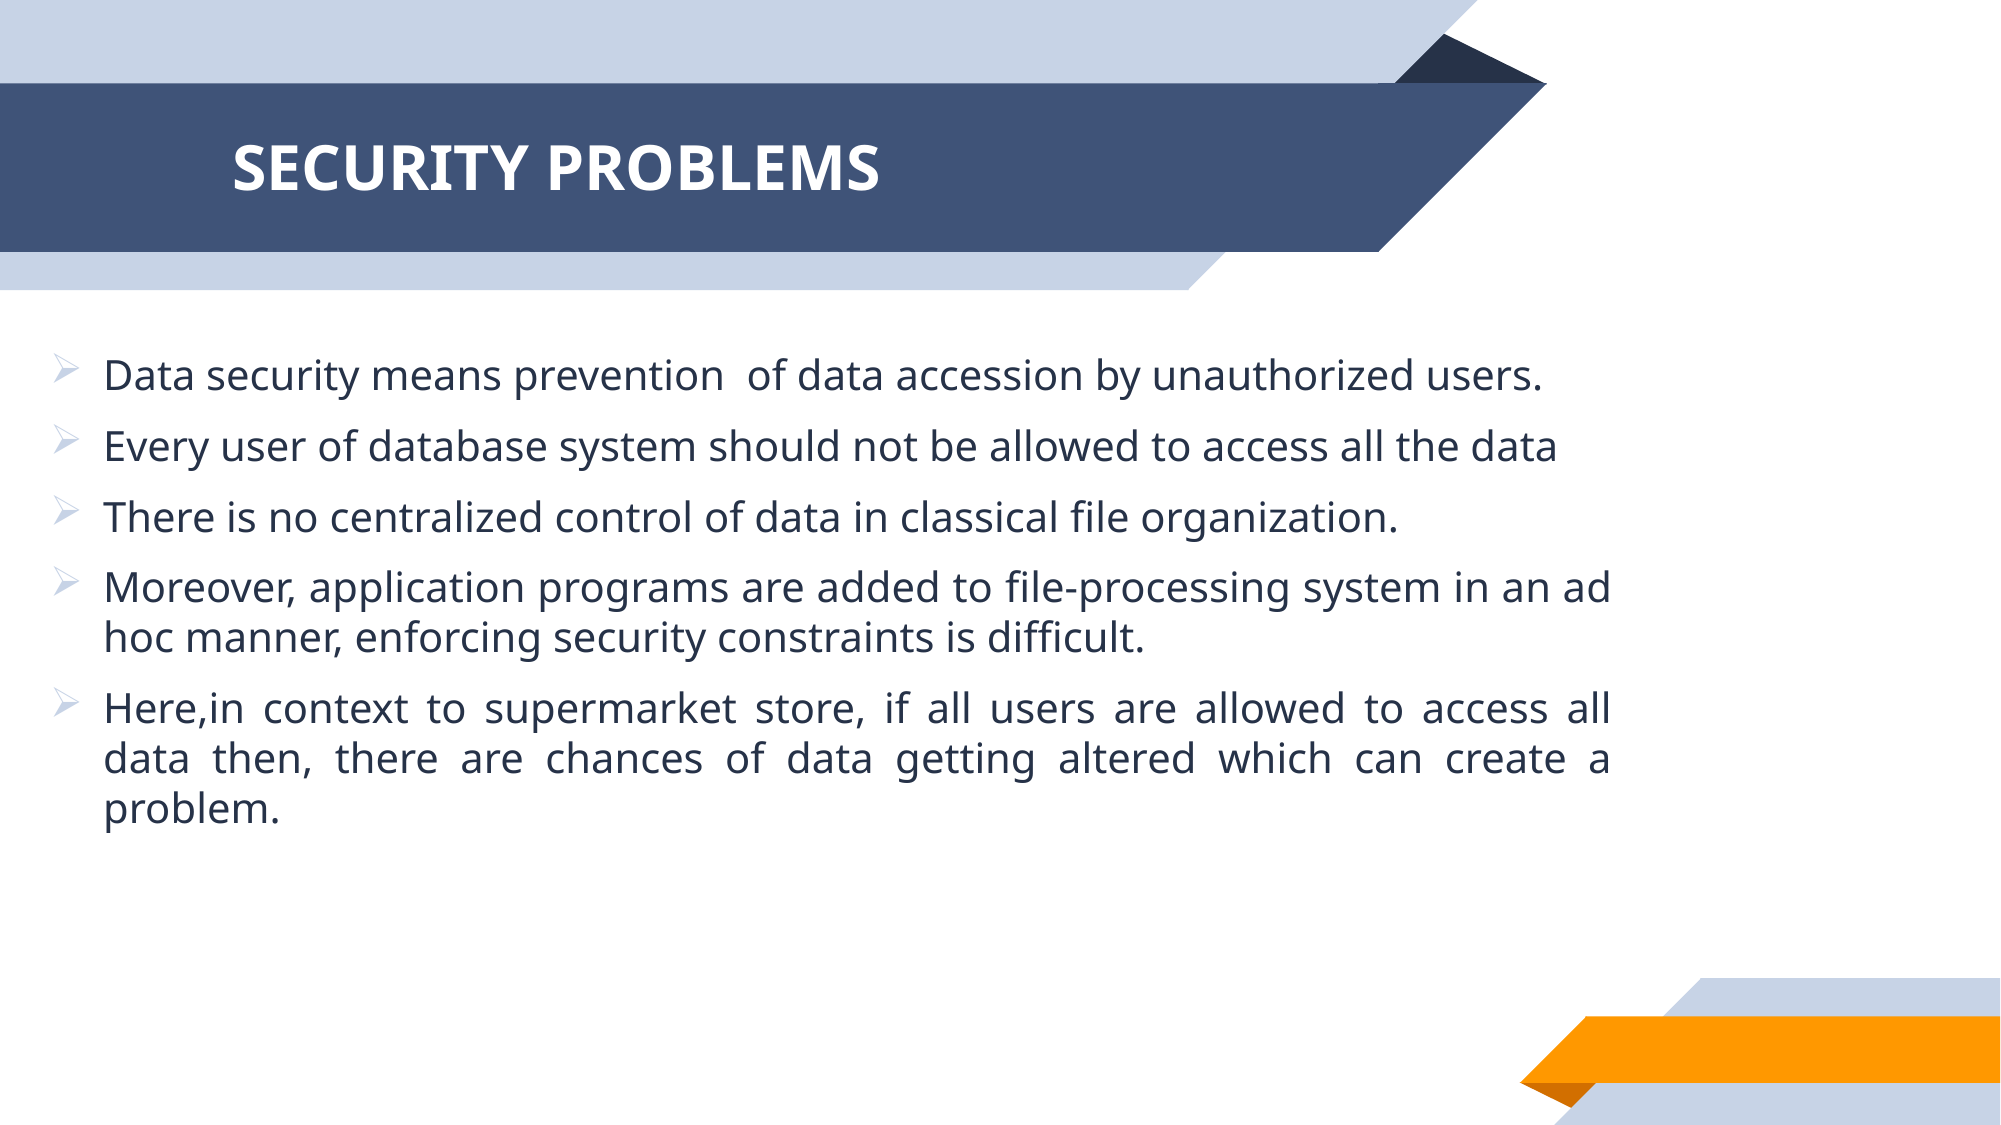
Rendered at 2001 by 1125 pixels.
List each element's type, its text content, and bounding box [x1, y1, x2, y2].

title SECURITY PROBLEMS [217, 128, 1477, 278]
list Data security means prevention of data accession by unauthorized users. Every user of database system should not be allowed to access all the data There is no centralized control of data in classical file organization. Moreover, application programs are added to file-processing system in an ad hoc manner, enforcing security constraints is difficult. Here,in context to supermarket store, if all users are allowed to access all data then, there are chances of data getting altered which can create a problem. [17, 314, 1628, 867]
